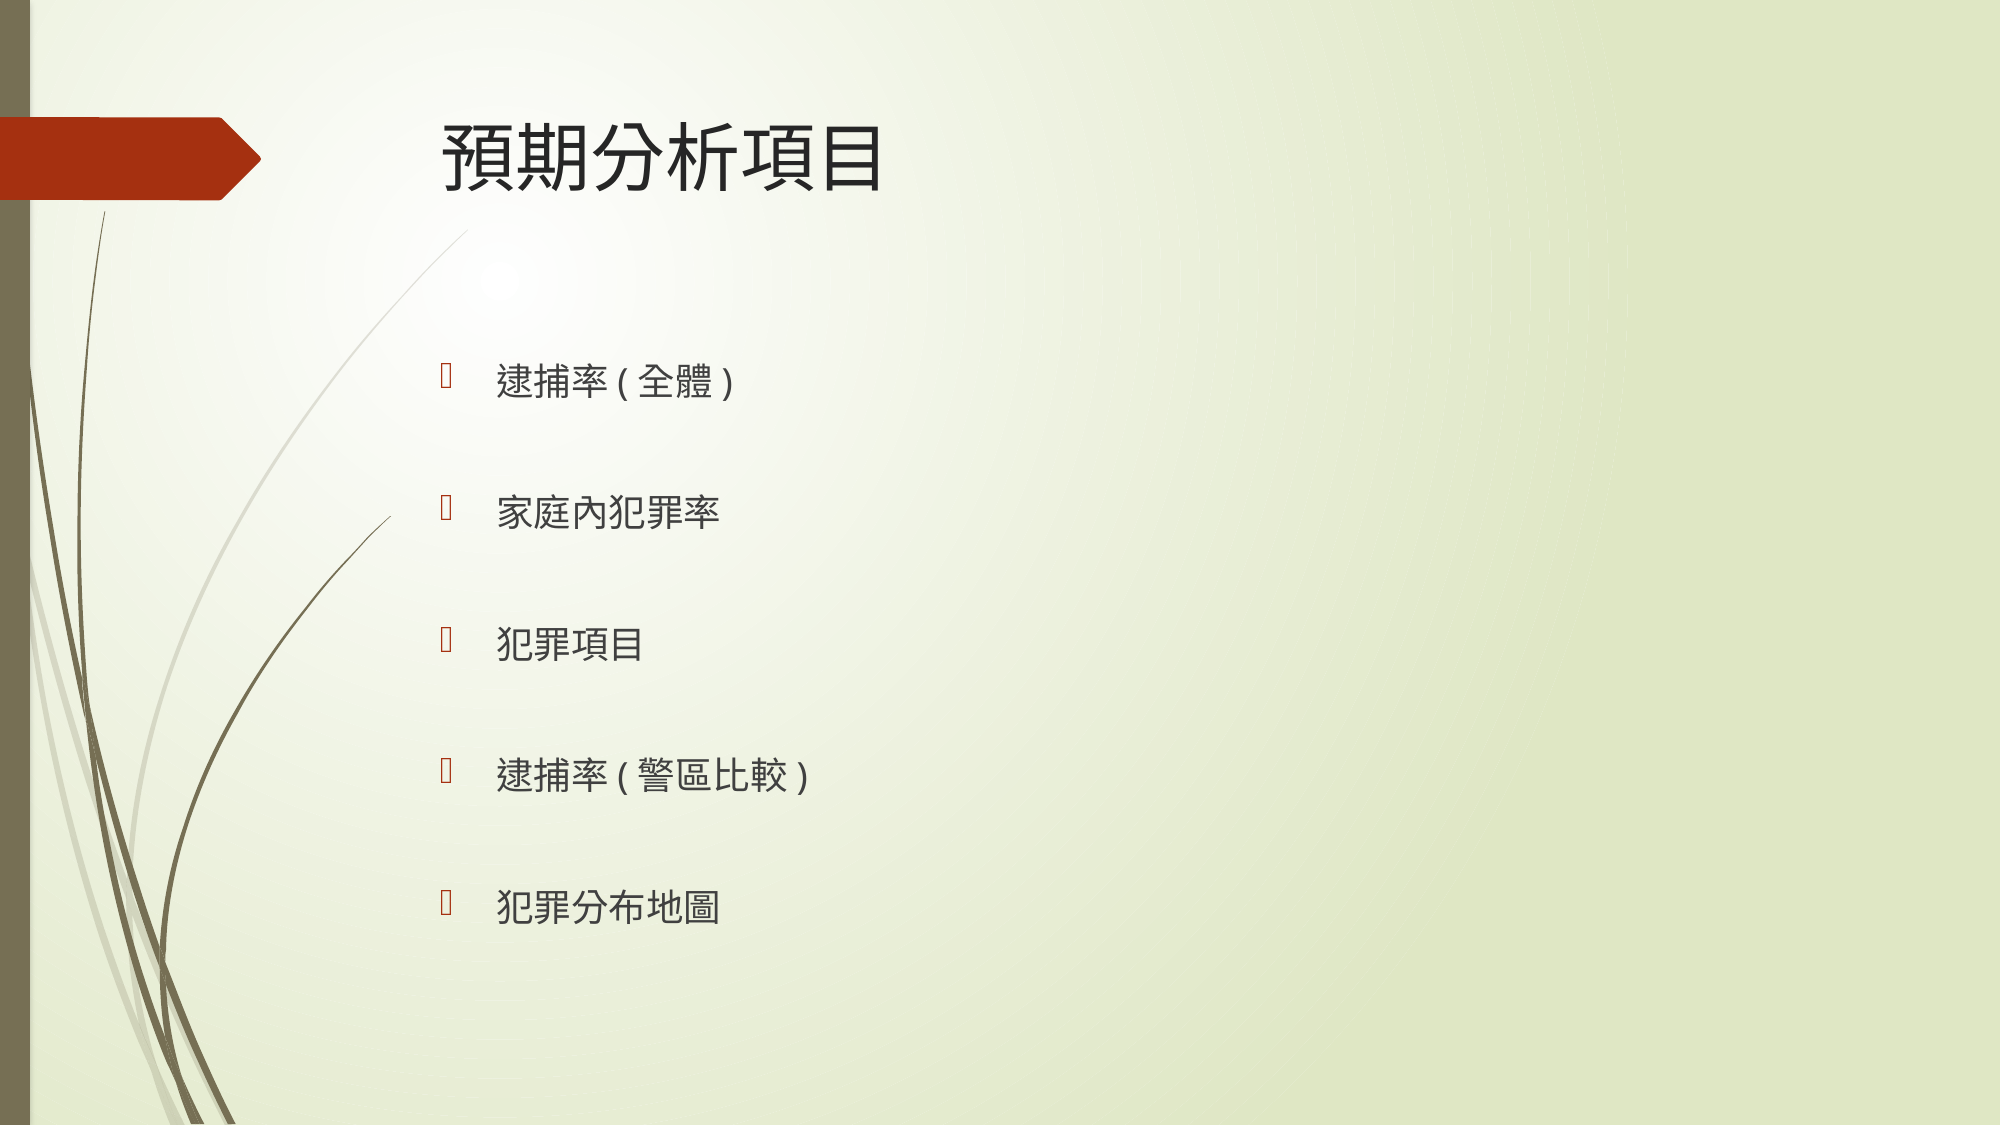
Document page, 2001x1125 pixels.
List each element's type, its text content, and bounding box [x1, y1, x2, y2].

list 逮捕率(全體) 家庭內犯罪率 犯罪項目 逮捕率(警區比較) 犯罪分布地圖 [424, 350, 1888, 970]
title 預期分析項目 [425, 102, 1888, 313]
